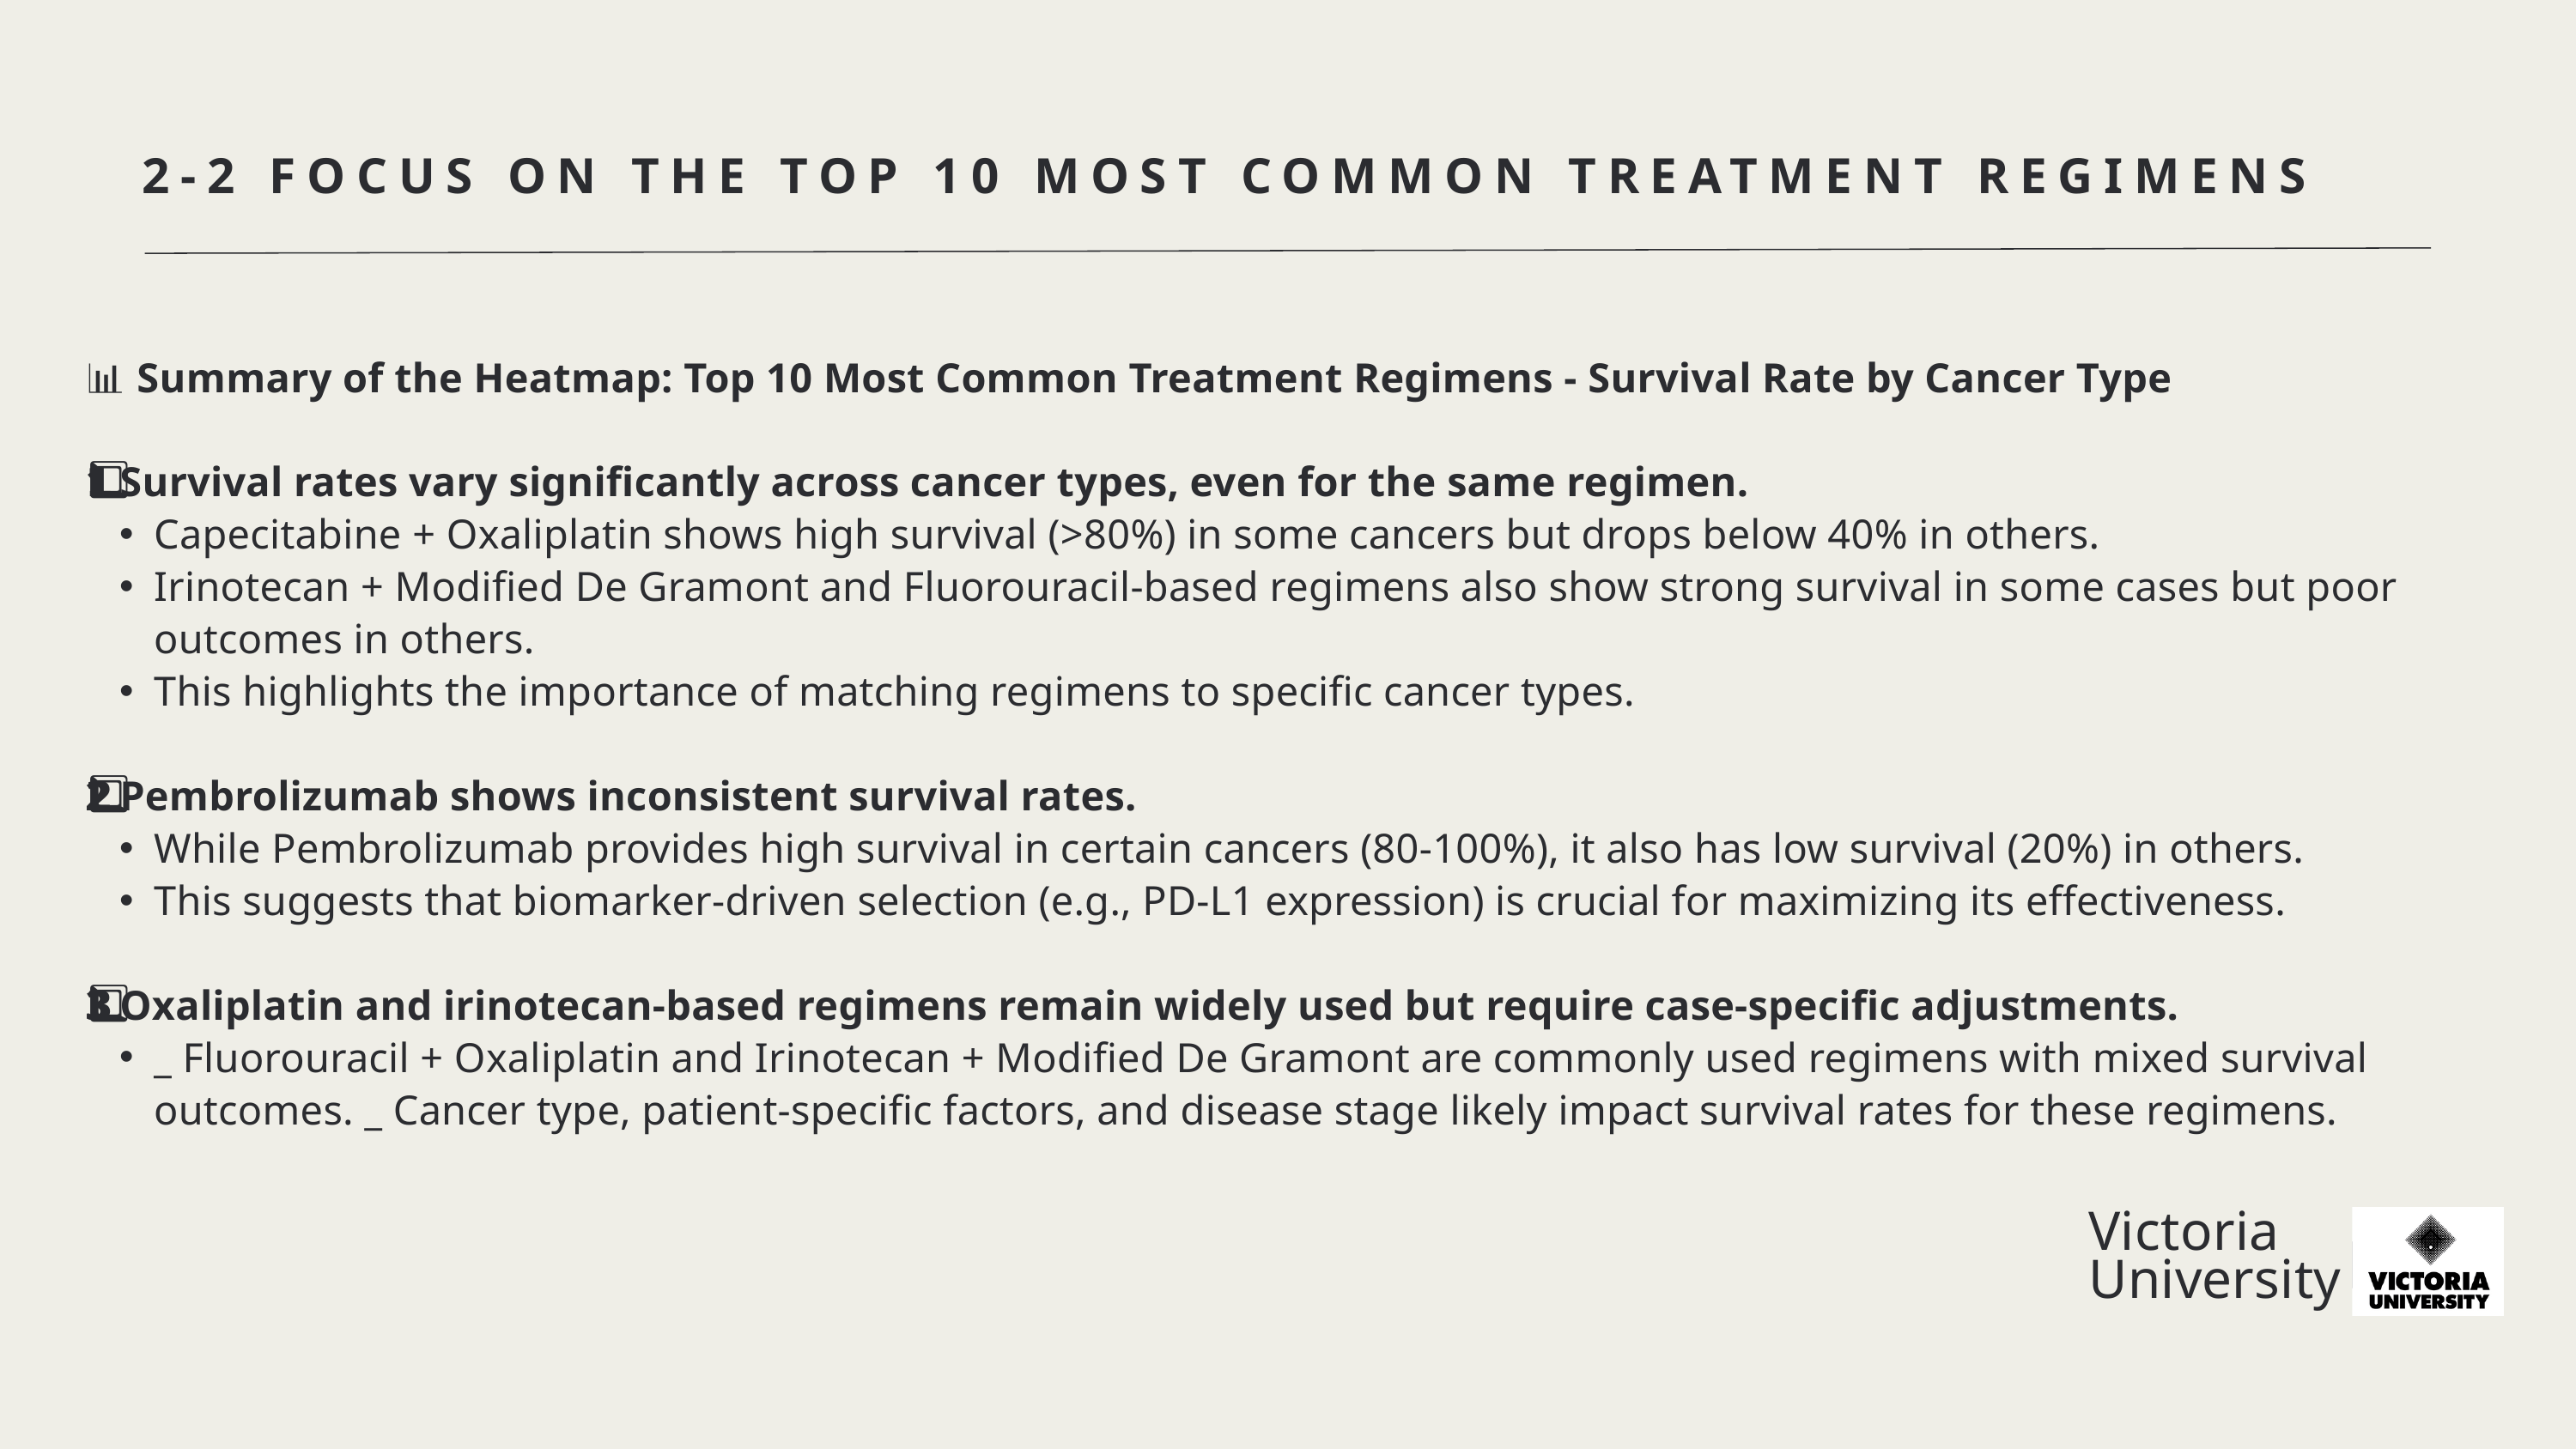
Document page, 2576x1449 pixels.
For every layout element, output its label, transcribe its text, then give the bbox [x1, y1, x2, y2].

text_box 📊 Summary of the Heatmap: Top 10 Most Common Treatment Regimens - Survival Rate by Cancer Type 1️⃣ Survival rates vary significantly across cancer types, even for the same regimen. Capecitabine + Oxaliplatin shows high survival (>80%) in some cancers but drops below 40% in others. Irinotecan + Modified De Gramont and Fluorouracil-based regimens also show strong survival in some cases but poor outcomes in others. This highlights the importance of matching regimens to specific cancer types. 2️⃣ Pembrolizumab shows inconsistent survival rates. While Pembrolizumab provides high survival in certain cancers (80-100%), it also has low survival (20%) in others. This suggests that biomarker-driven selection (e.g., PD-L1 expression) is crucial for maximizing its effectiveness. 3️⃣ Oxaliplatin and irinotecan-based regimens remain widely used but require case-specific adjustments. _ Fluorouracil + Oxaliplatin and Irinotecan + Modified De Gramont are commonly used regimens with mixed survival outcomes. _ Cancer type, patient-specific factors, and disease stage likely impact survival rates for these regimens. [85, 348, 2564, 1158]
text_box 2-2 FOCUS ON THE TOP 10 MOST COMMON TREATMENT REGIMENS [142, 135, 2428, 203]
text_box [2088, 1203, 2505, 1316]
